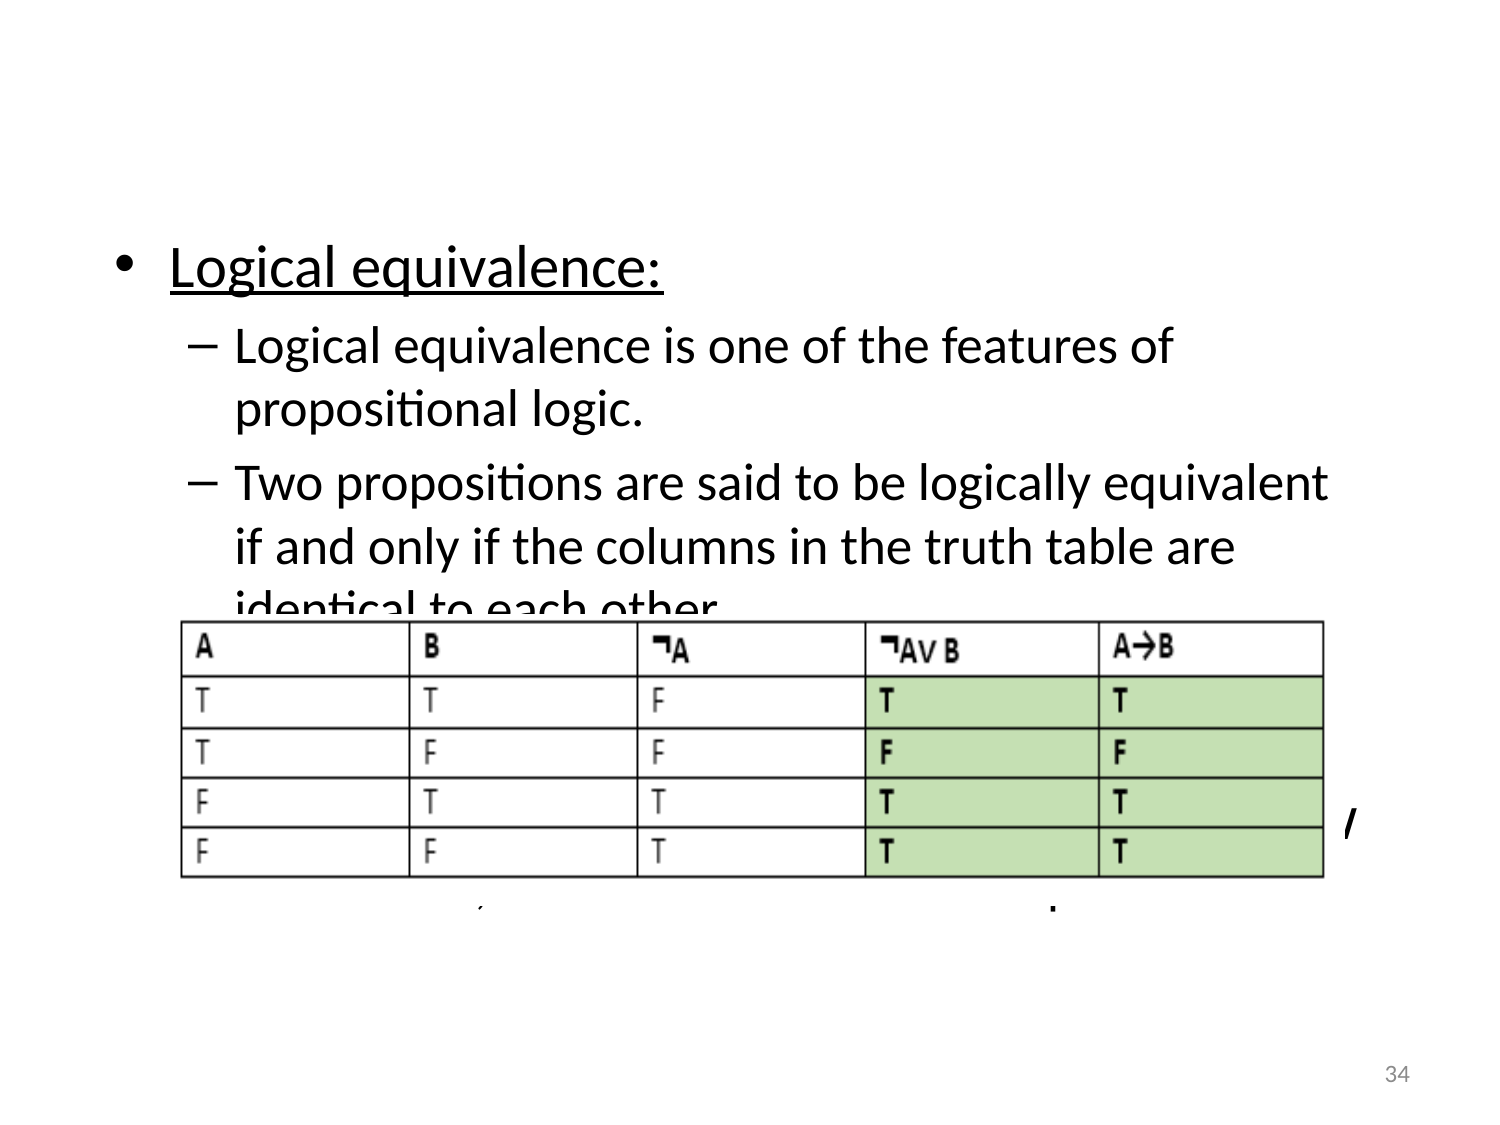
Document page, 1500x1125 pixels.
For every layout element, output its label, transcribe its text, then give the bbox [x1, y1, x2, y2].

picture [168, 614, 1345, 906]
list Logical equivalence: Logical equivalence is one of the features of propositional logic. Two propositions are said to be logically equivalent if and only if the columns in the truth table are identical to each other. Let's take two propositions A and B, so for logical equivalence, we can write it as A⇔B. In below truth table we can see that column for ¬A∨ B and A→B, are identical hence A is Equivalent to B [99, 219, 1381, 942]
slide_number 34 [1074, 1042, 1425, 1103]
